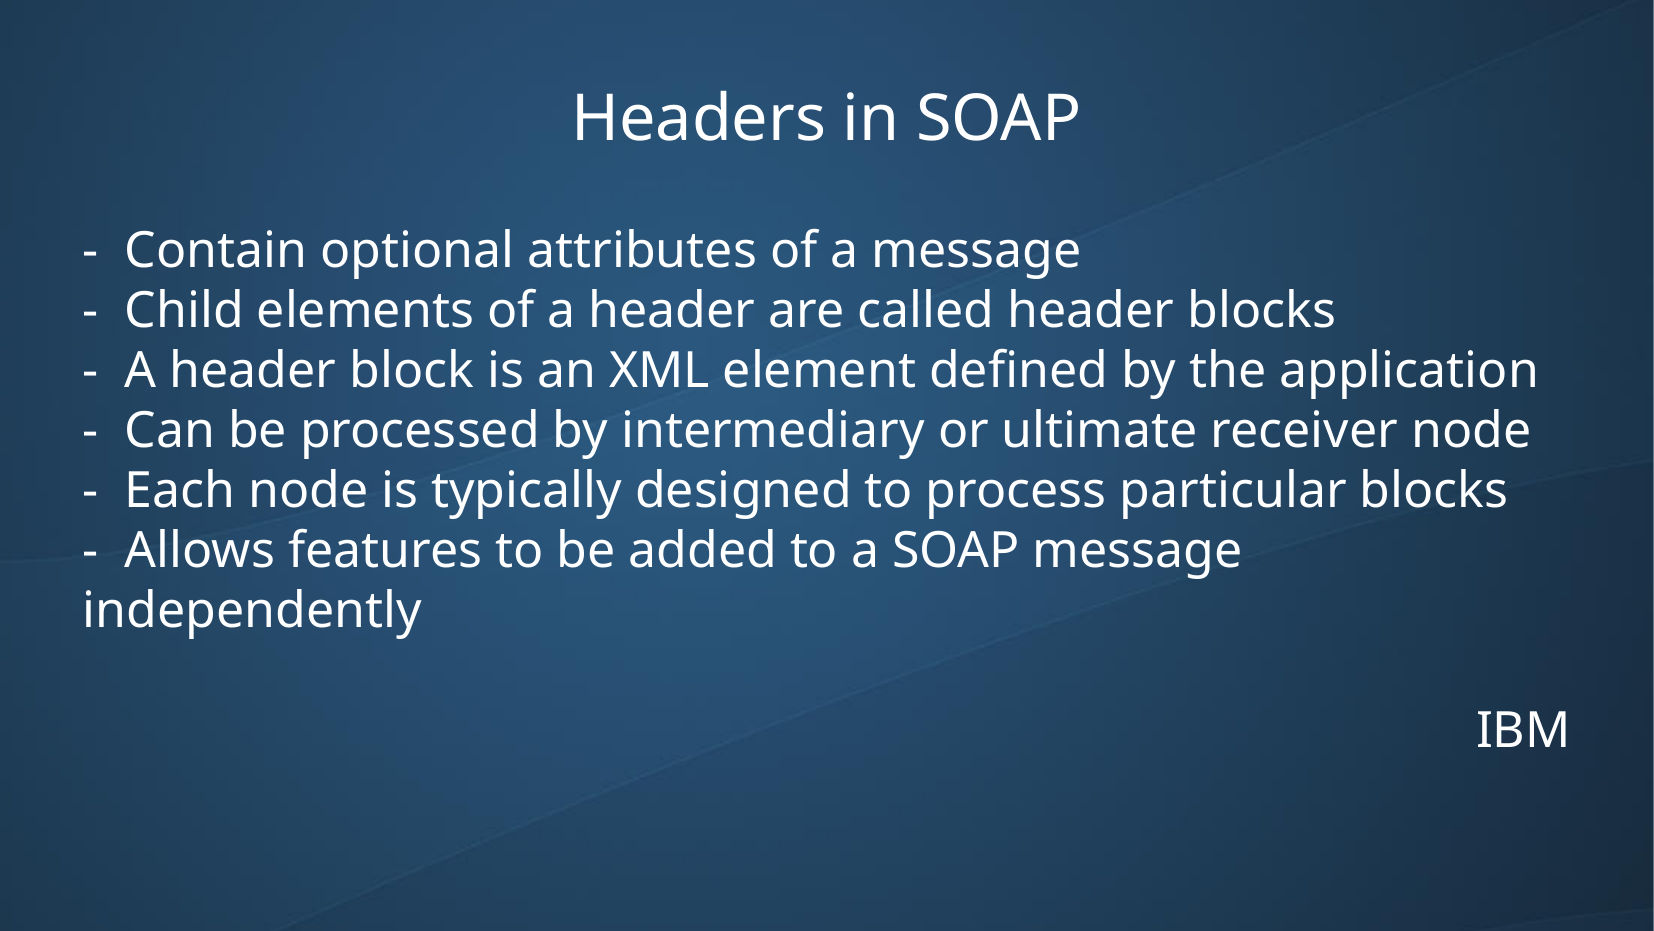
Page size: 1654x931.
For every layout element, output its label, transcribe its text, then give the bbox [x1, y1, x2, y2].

picture [0, 0, 1654, 931]
text_box Headers in SOAP [82, 37, 1571, 193]
text_box - Contain optional attributes of a message - Child elements of a header are called header blocks - A header block is an XML element defined by the application - Can be processed by intermediary or ultimate receiver node - Each node is typically designed to process particular blocks - Allows features to be added to a SOAP message independently IBM [82, 217, 1571, 896]
